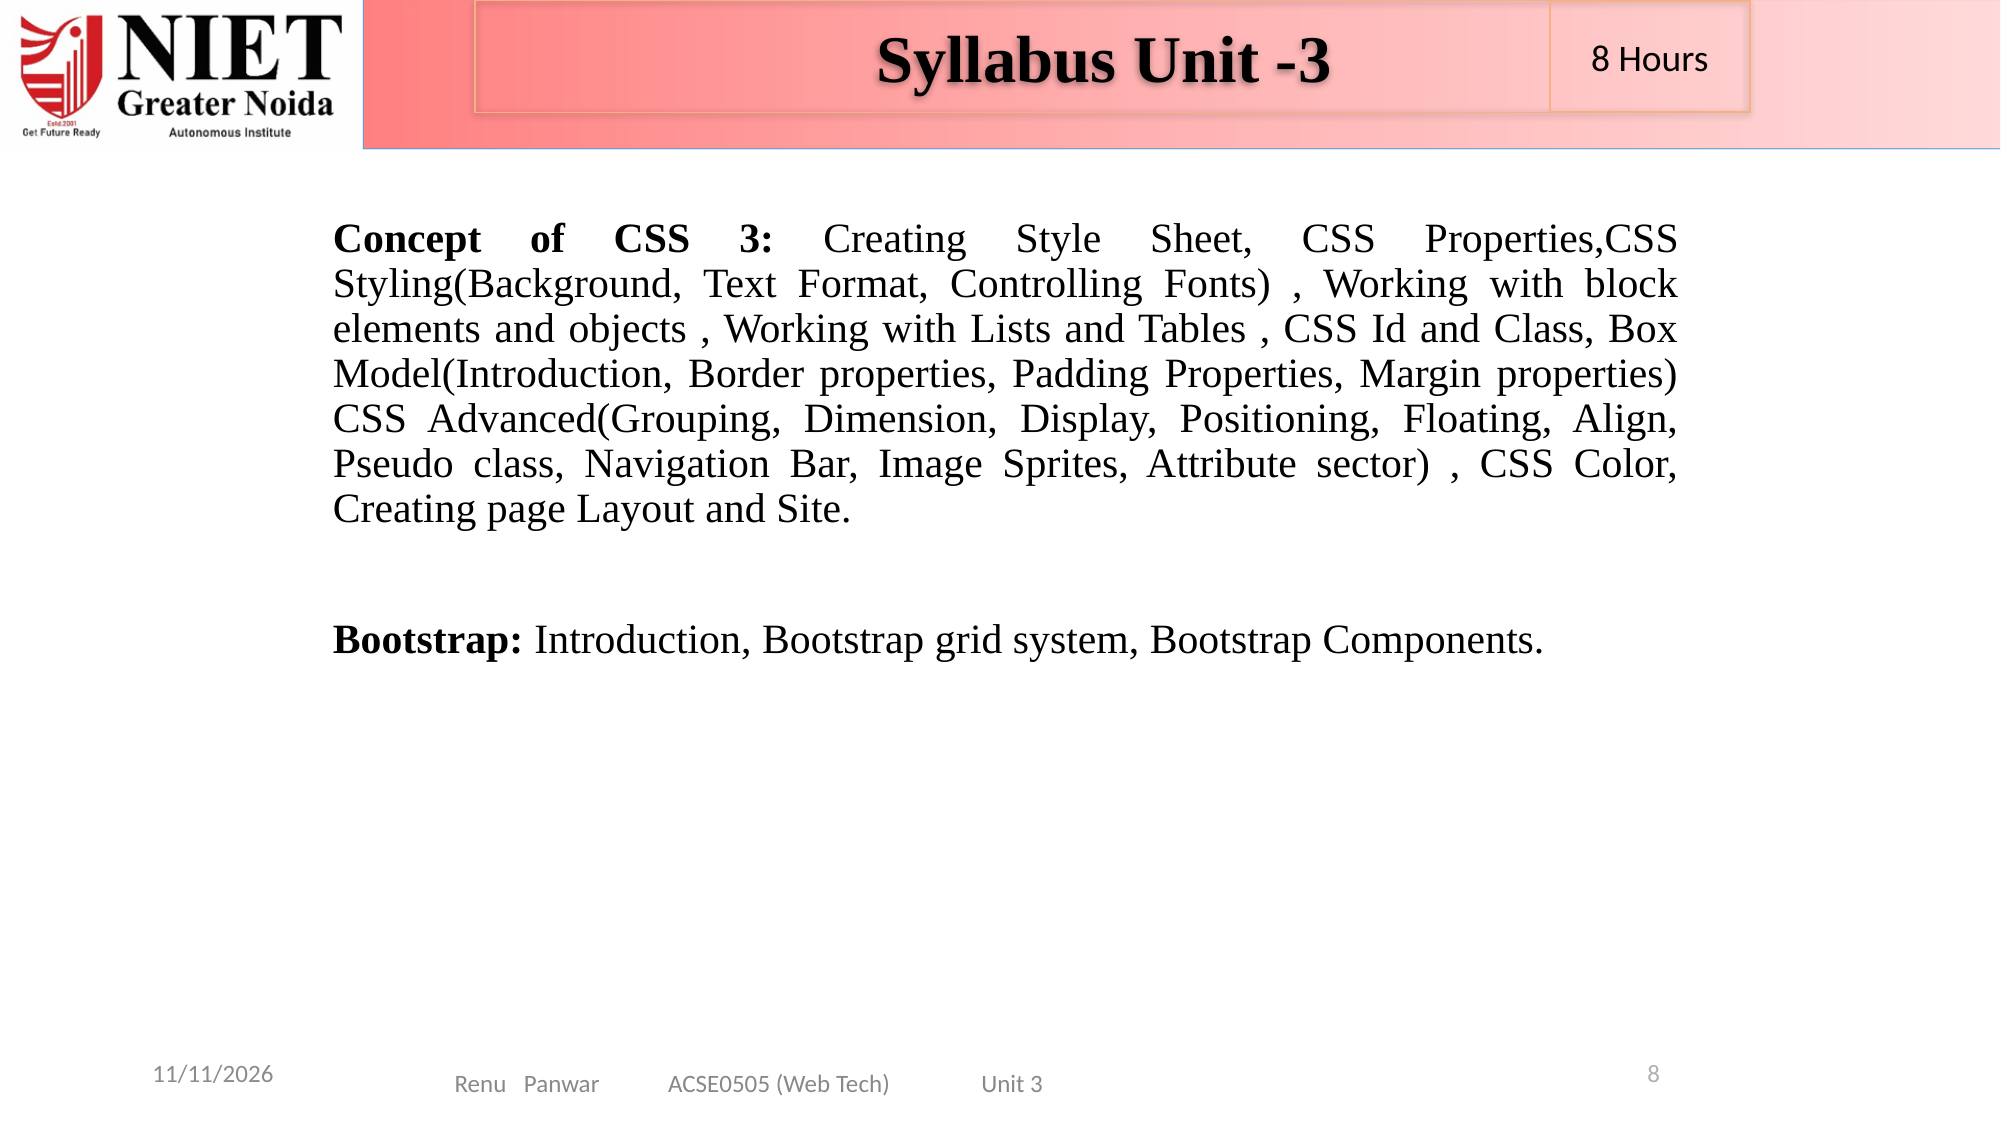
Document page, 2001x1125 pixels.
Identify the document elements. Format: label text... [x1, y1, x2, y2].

footer Renu Panwar ACSE0505 (Web Tech) Unit 3 [212, 1052, 1287, 1113]
list Concept of CSS 3: Creating Style Sheet, CSS Properties,CSS Styling(Background, Text Format, Controlling Fonts) , Working with block elements and objects , Working with Lists and Tables , CSS Id and Class, Box Model(Introduction, Border properties, Padding Properties, Margin properties) CSS Advanced(Grouping, Dimension, Display, Positioning, Floating, Align, Pseudo class, Navigation Bar, Image Sprites, Attribute sector) , CSS Color, Creating page Layout and Site. Bootstrap: Introduction, Bootstrap grid system, Bootstrap Components. [299, 208, 1695, 905]
text_box Syllabus Unit -3 [474, 0, 1549, 113]
text_box 8 Hours [1549, 0, 1751, 113]
slide_number 08-Jan-25 [137, 1042, 588, 1103]
slide_number 8 [1325, 1042, 1675, 1103]
picture [0, 0, 2001, 1125]
